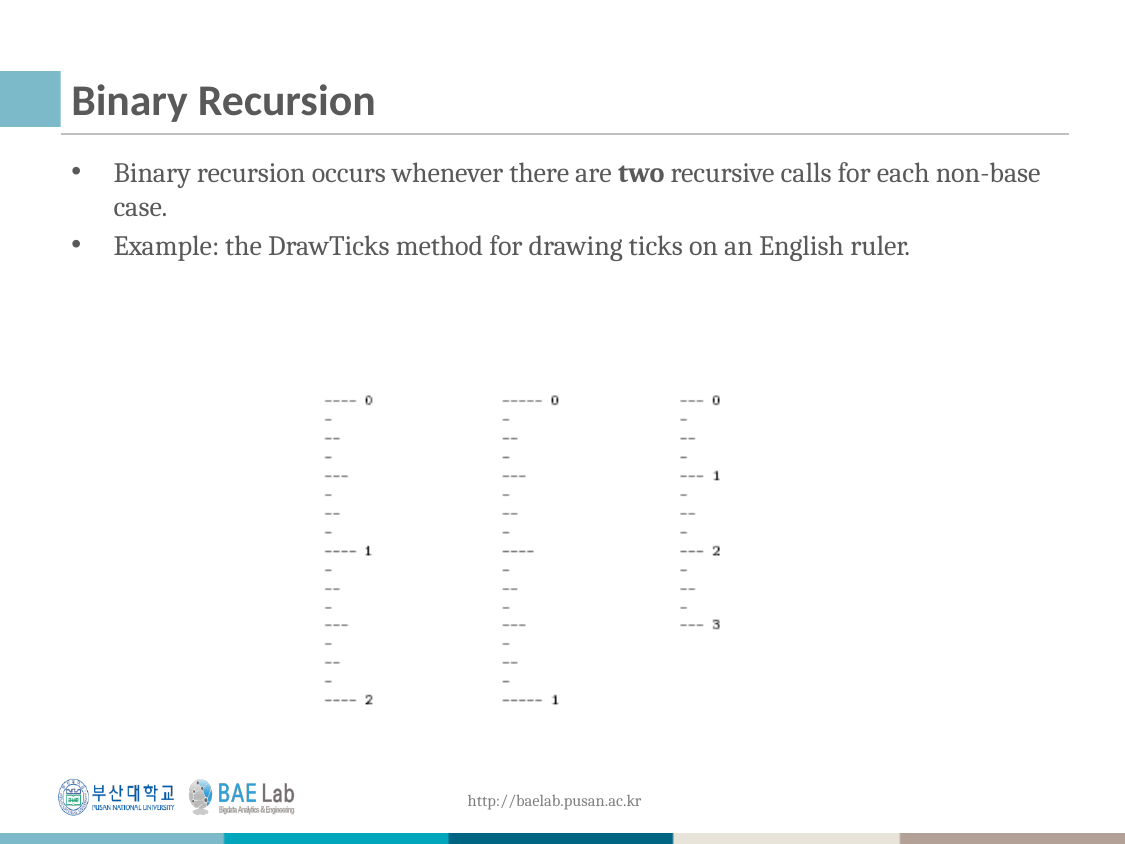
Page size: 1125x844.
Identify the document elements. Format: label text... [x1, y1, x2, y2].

picture [673, 833, 1125, 844]
picture [0, 833, 448, 844]
list Binary recursion occurs whenever there are two recursive calls for each non-base case. Example: the DrawTicks method for drawing ticks on an English ruler. [56, 146, 1069, 754]
title Binary Recursion [56, 71, 1069, 125]
picture [55, 775, 175, 819]
picture [296, 377, 785, 725]
picture [186, 776, 300, 816]
